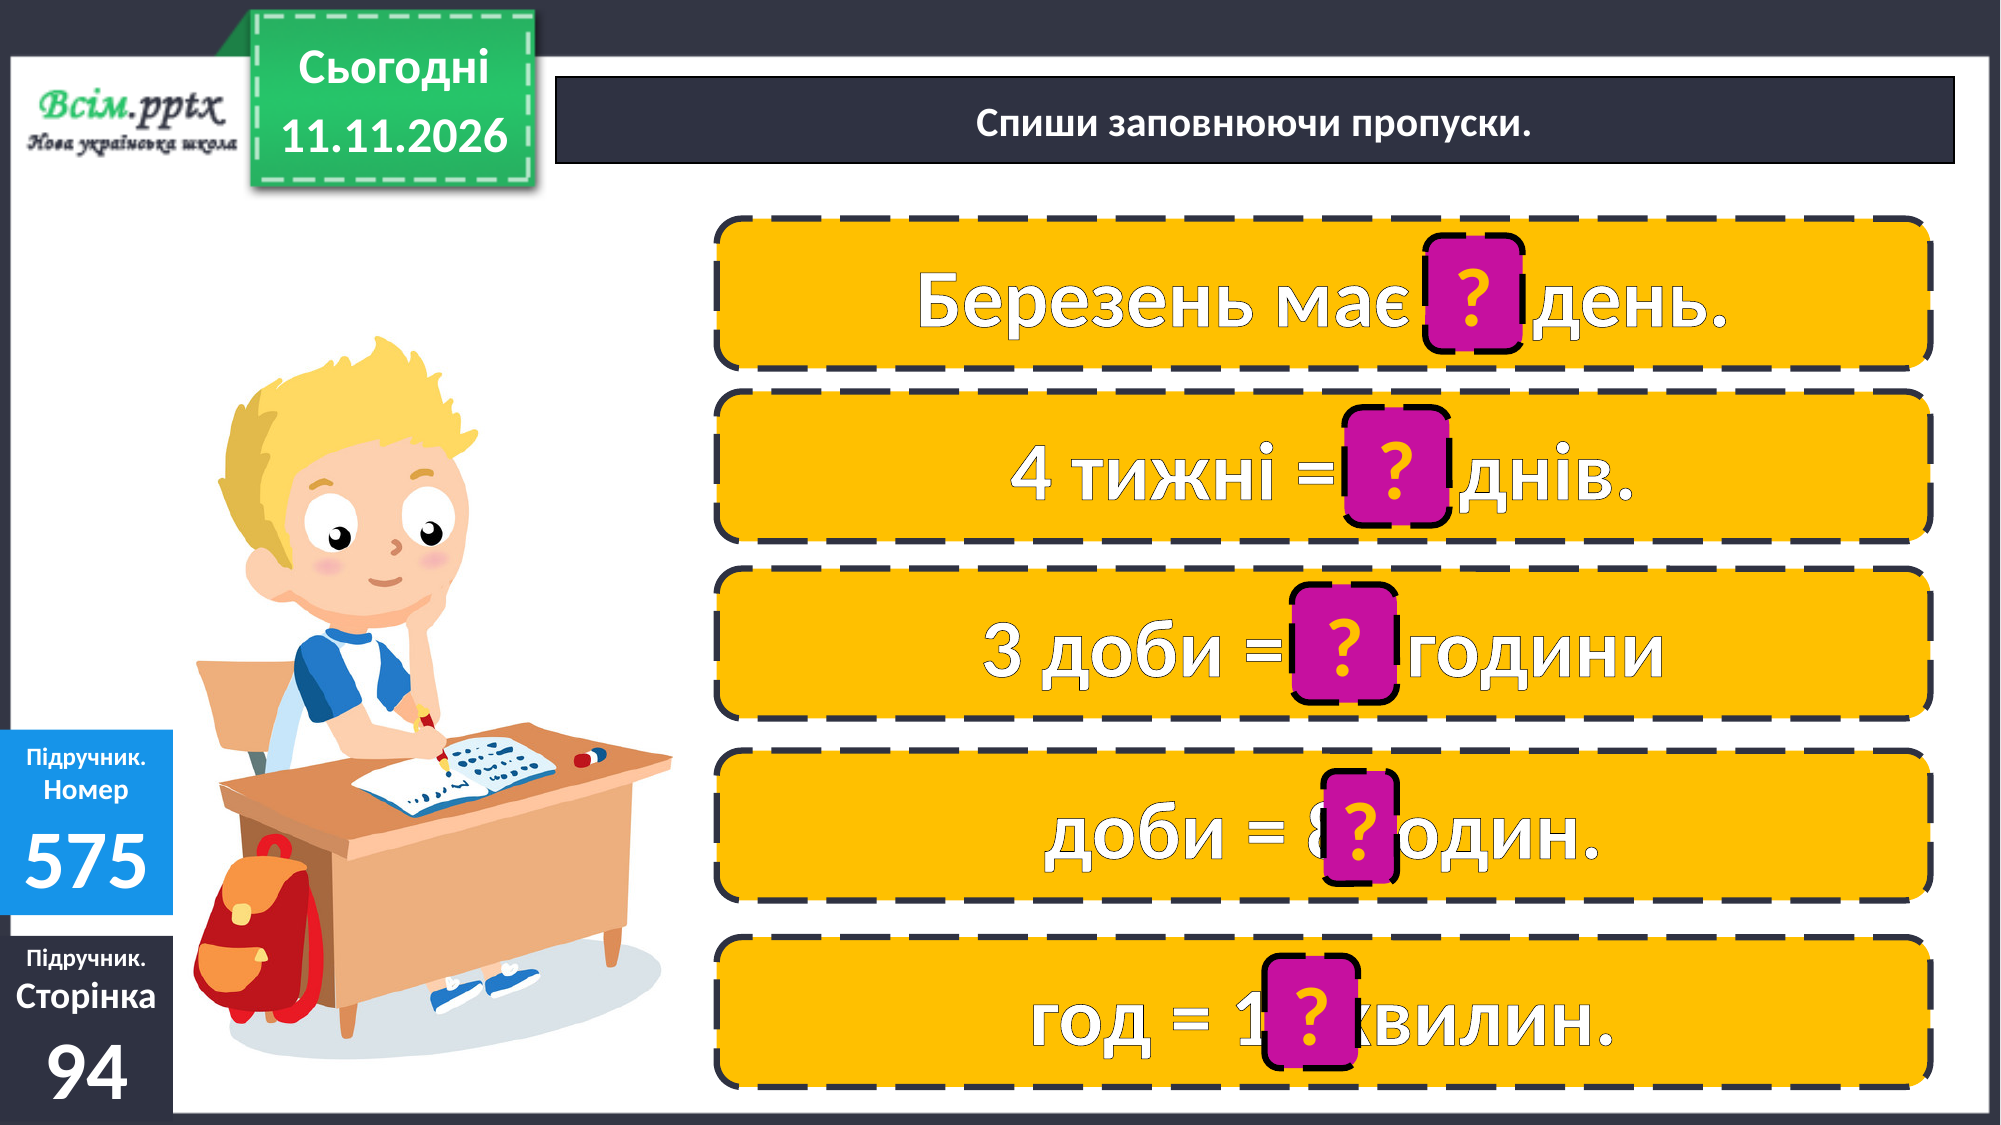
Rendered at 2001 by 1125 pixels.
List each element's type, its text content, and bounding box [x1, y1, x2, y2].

text_box 4 тижні = 28 днів. [795, 390, 1932, 543]
text_box Сьогодні [284, 26, 535, 101]
text_box ? [1322, 770, 1398, 885]
text_box ? [1263, 954, 1360, 1070]
text_box Березень має 31 день. [719, 217, 1932, 370]
text_box 19.04.2022 [263, 101, 524, 164]
text_box ? [1424, 234, 1524, 353]
text_box ? [1343, 406, 1451, 527]
text_box Спиши заповнюючи пропуски. [555, 76, 1955, 164]
picture [0, 0, 2001, 1125]
text_box 3 доби = 72 години [795, 567, 1932, 720]
text_box Підручник. Сторінка 94 [0, 935, 174, 1122]
text_box ? [1290, 583, 1398, 704]
text_box Підручник. Номер 575 [0, 729, 11, 916]
